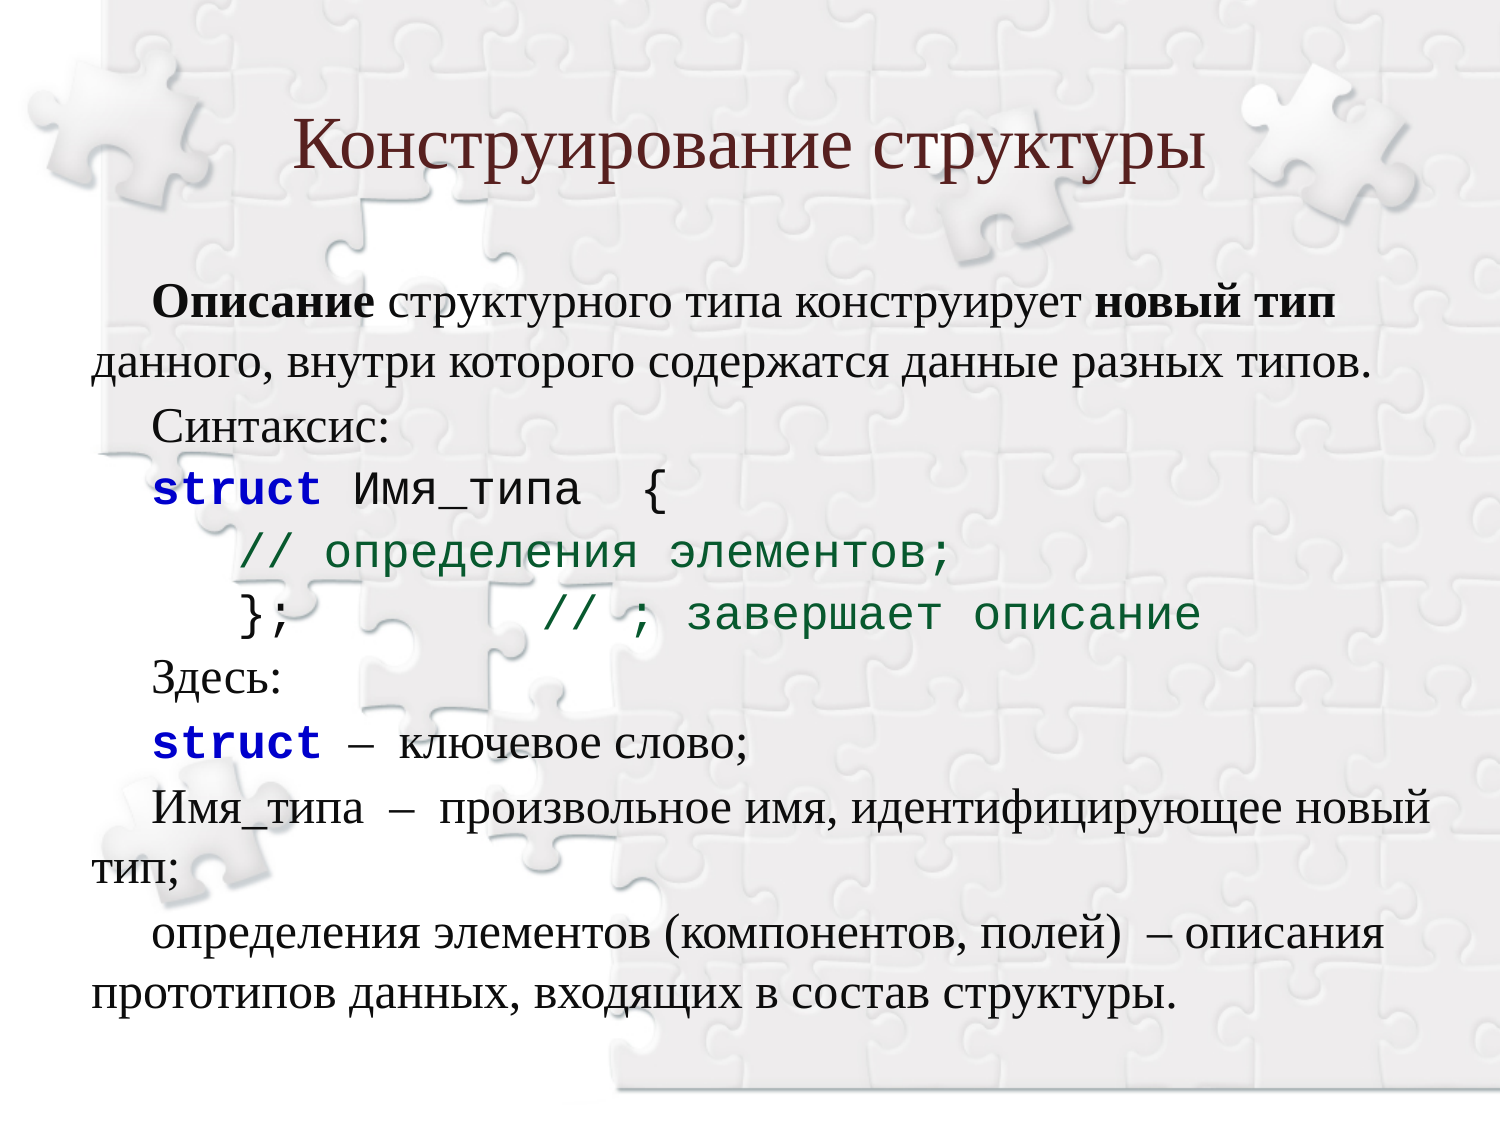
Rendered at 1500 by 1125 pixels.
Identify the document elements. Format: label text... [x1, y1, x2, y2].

picture [0, 1, 1500, 1125]
list Описание структурного типа конструирует новый тип данного, внутри которого содержатся данные разных типов. Синтаксис: struct Имя_типа { // определения элементов; }; // ; завершает описание Здесь: struct – ключевое слово; Имя_типа – произвольное имя, идентифицирующее новый тип; определения элементов (компонентов, полей) – описания прототипов данных, входящих в состав структуры. [76, 259, 1464, 1087]
text_box Конструирование структуры [74, 45, 1425, 233]
